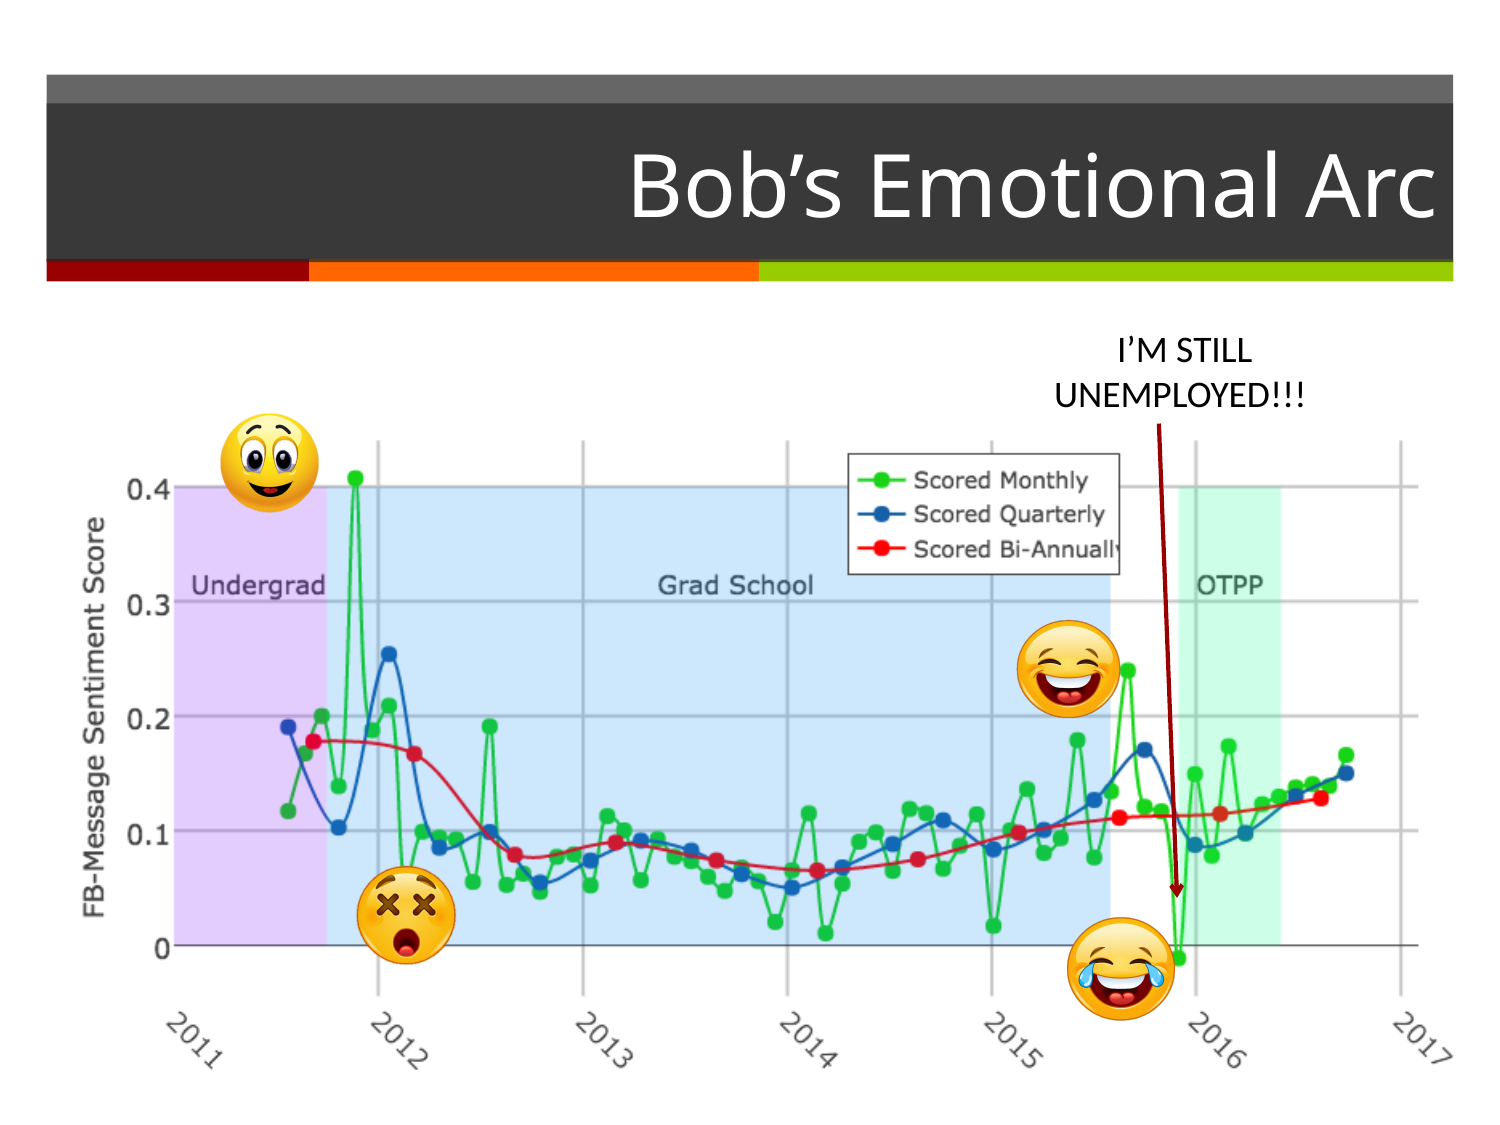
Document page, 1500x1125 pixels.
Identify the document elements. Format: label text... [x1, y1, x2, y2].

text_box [1158, 422, 1178, 899]
title Bob’s Emotional Arc [46, 103, 1454, 263]
picture [46, 407, 1468, 1123]
text_box I’M STILL UNEMPLOYED!!! [1006, 317, 1364, 419]
